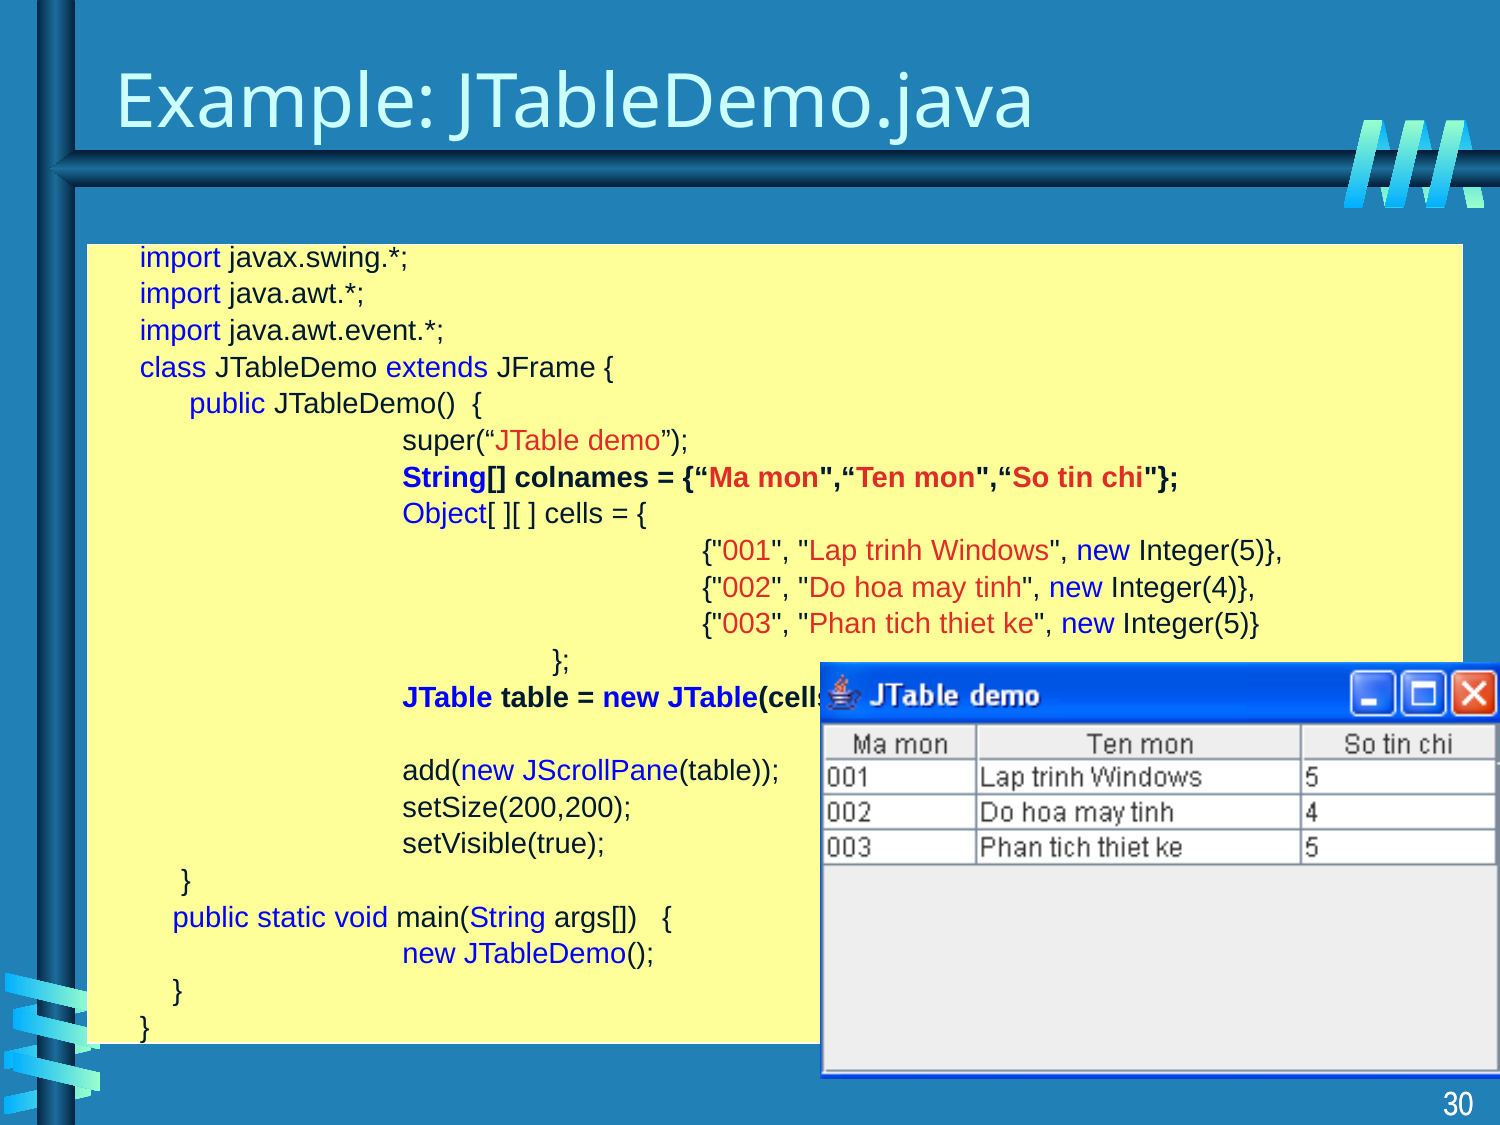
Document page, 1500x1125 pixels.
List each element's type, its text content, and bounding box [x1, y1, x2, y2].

text_box import javax.swing.*; import java.awt.*; import java.awt.event.*; class JTableDemo extends JFrame { public JTableDemo() { super(“JTable demo”); String[] colnames = {“Ma mon",“Ten mon",“So tin chi"}; Object[ ][ ] cells = { {"001", "Lap trinh Windows", new Integer(5)}, {"002", "Do hoa may tinh", new Integer(4)}, {"003", "Phan tich thiet ke", new Integer(5)} }; JTable table = new JTable(cells, colnames); add(new JScrollPane(table)); setSize(200,200); setVisible(true); } public static void main(String args[]) { new JTableDemo(); } } [87, 244, 1463, 1043]
text_box 30 [1400, 1087, 1489, 1125]
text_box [820, 662, 1500, 1080]
title Example: JTableDemo.java [99, 37, 1476, 151]
